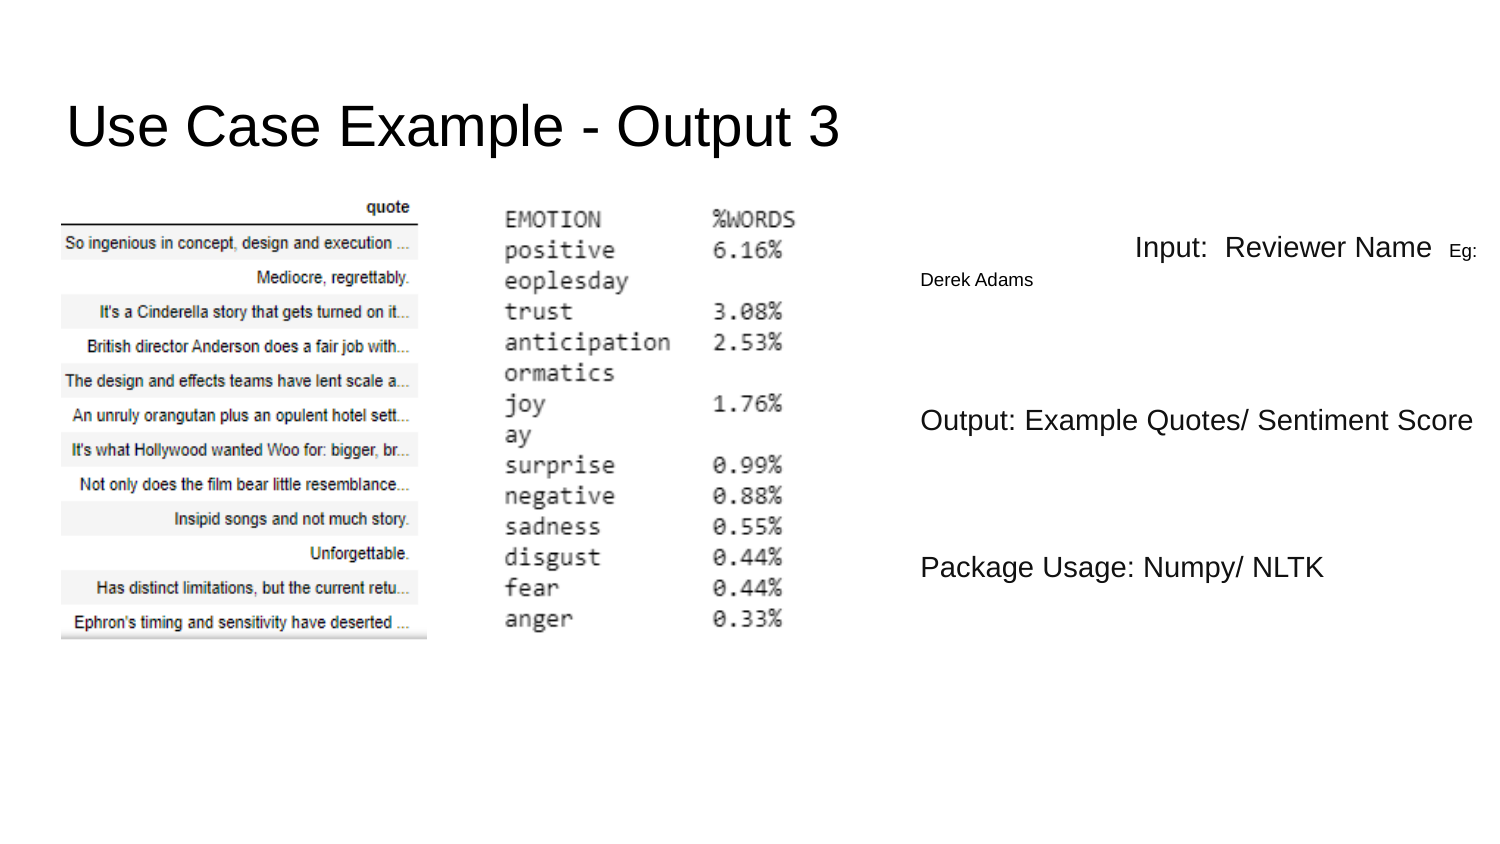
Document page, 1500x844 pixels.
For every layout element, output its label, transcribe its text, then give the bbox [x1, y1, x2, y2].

title Use Case Example - Output 3 [51, 72, 1449, 167]
picture [61, 191, 428, 641]
picture [476, 197, 856, 647]
list Input: Reviewer Name Eg: Derek Adams Output: Example Quotes/ Sentiment Score Package Usage: Numpy/ NLTK [905, 168, 1500, 664]
